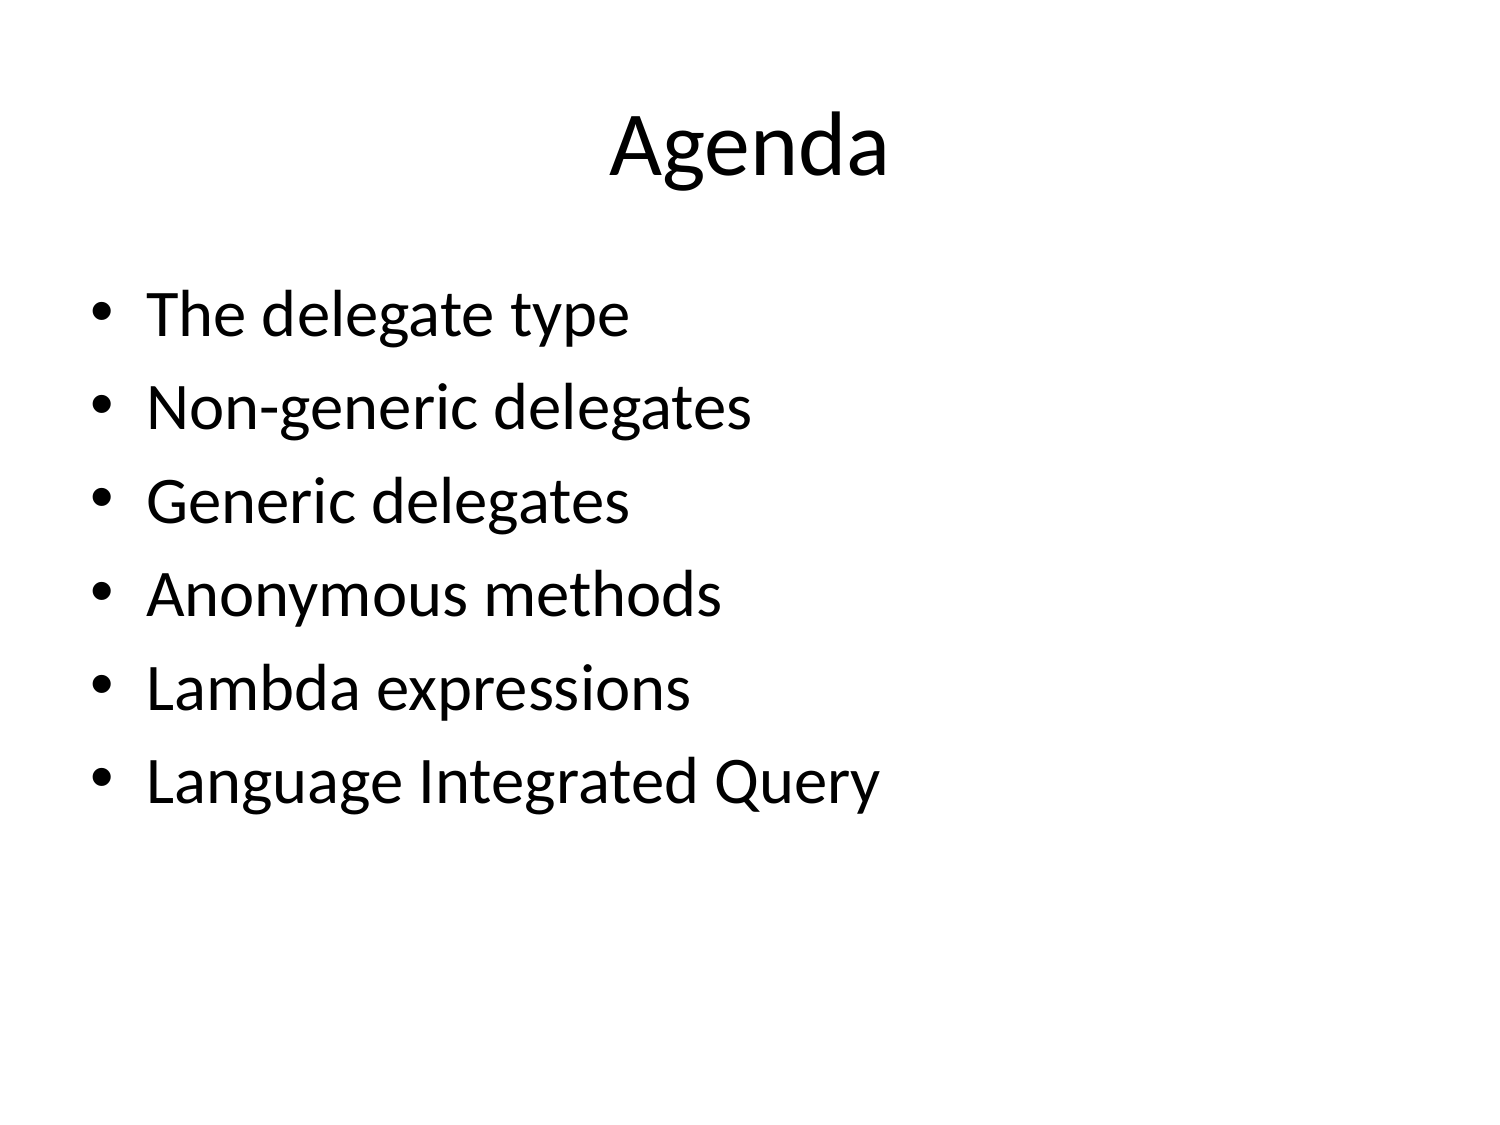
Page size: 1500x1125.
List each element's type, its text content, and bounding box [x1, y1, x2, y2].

title Agenda [75, 45, 1425, 233]
list The delegate type Non-generic delegates Generic delegates Anonymous methods Lambda expressions Language Integrated Query [75, 262, 1425, 1005]
